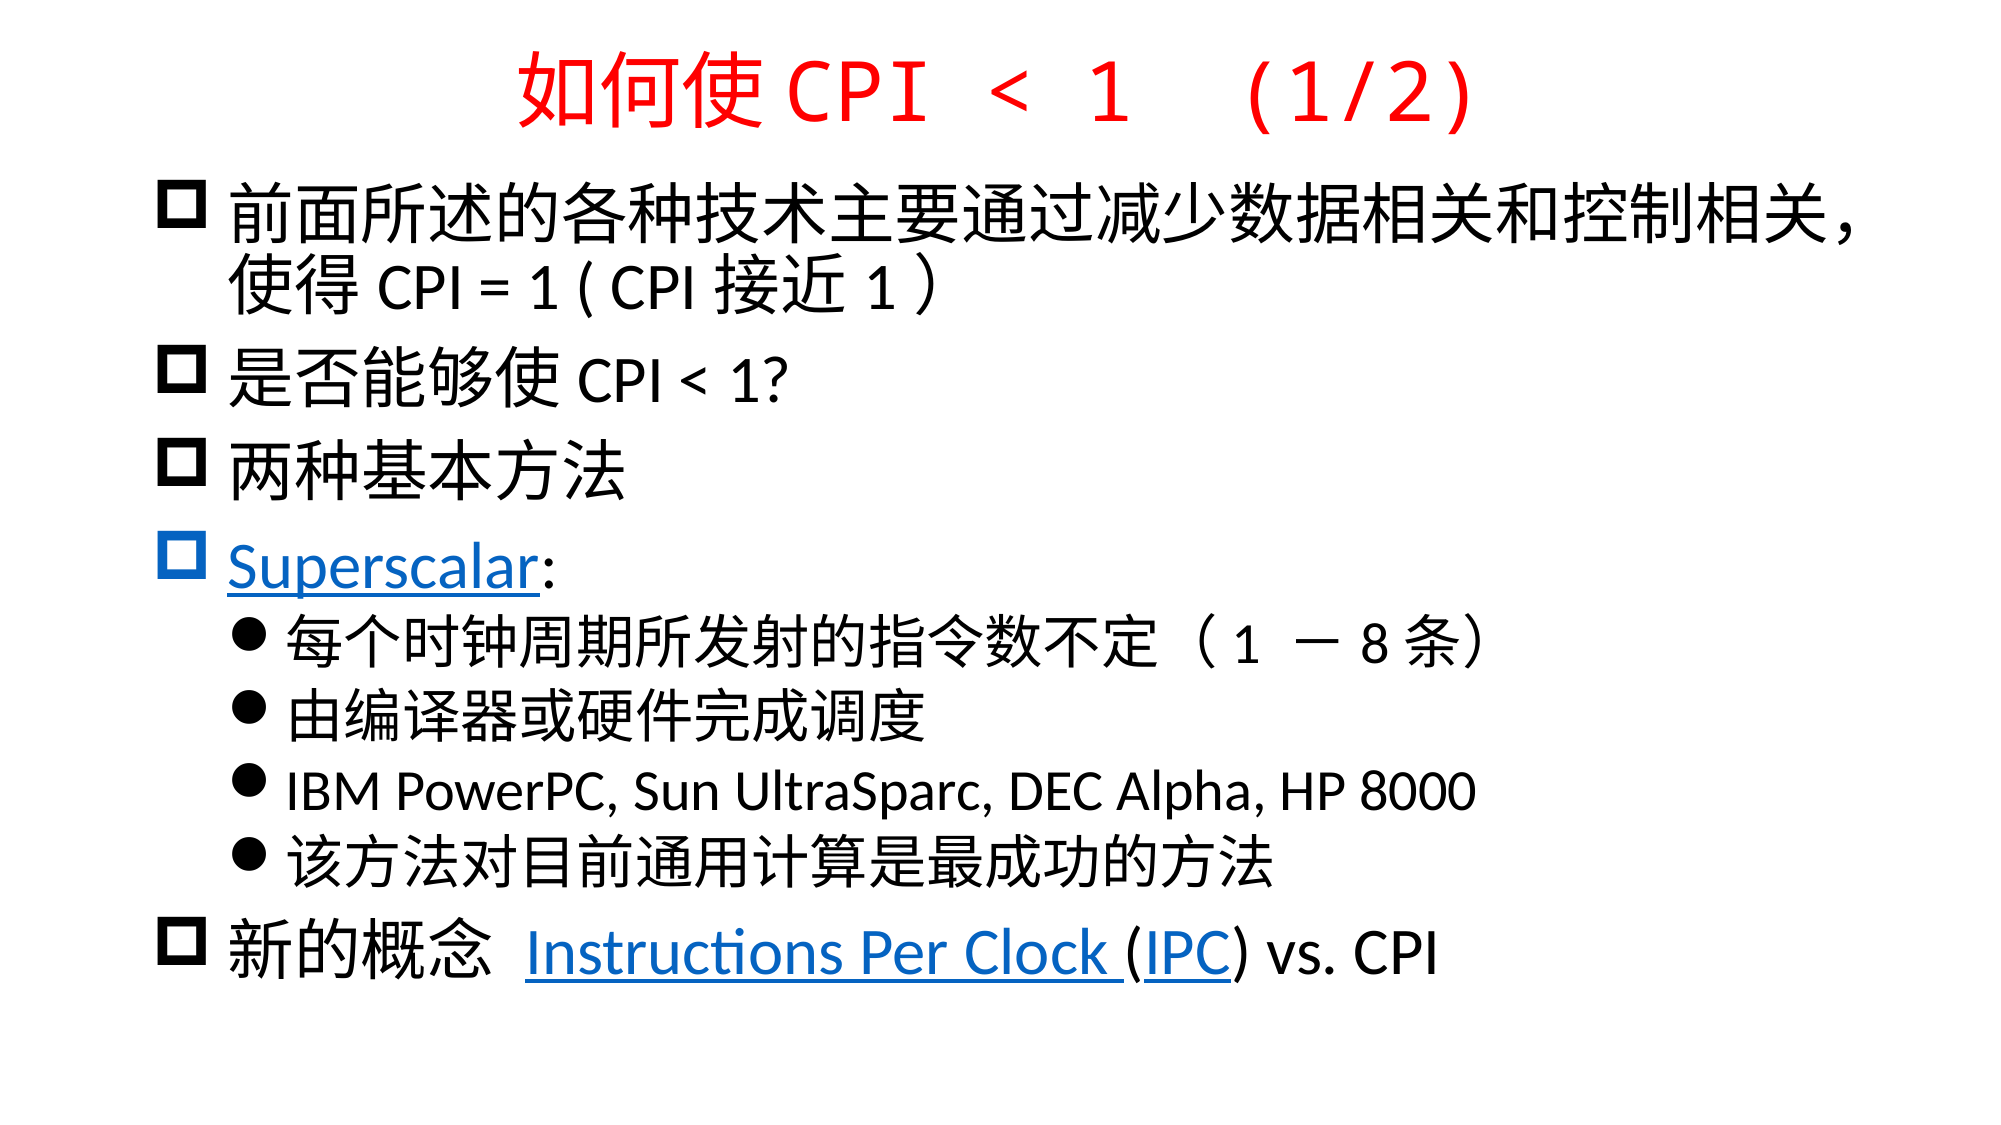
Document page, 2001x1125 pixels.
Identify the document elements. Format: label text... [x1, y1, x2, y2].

title 如何使CPI < 1 (1/2) [137, 41, 1863, 148]
list 前面所述的各种技术主要通过减少数据相关和控制相关，使得CPI = 1 ( CPI接近1） 是否能够使CPI < 1? 两种基本方法 Superscalar: 每个时钟周期所发射的指令数不定（1 －8条） 由编译器或硬件完成调度 IBM PowerPC, Sun UltraSparc, DEC Alpha, HP 8000 该方法对目前通用计算是最成功的方法 新的概念 Instructions Per Clock (IPC) vs. CPI [137, 172, 1863, 1014]
